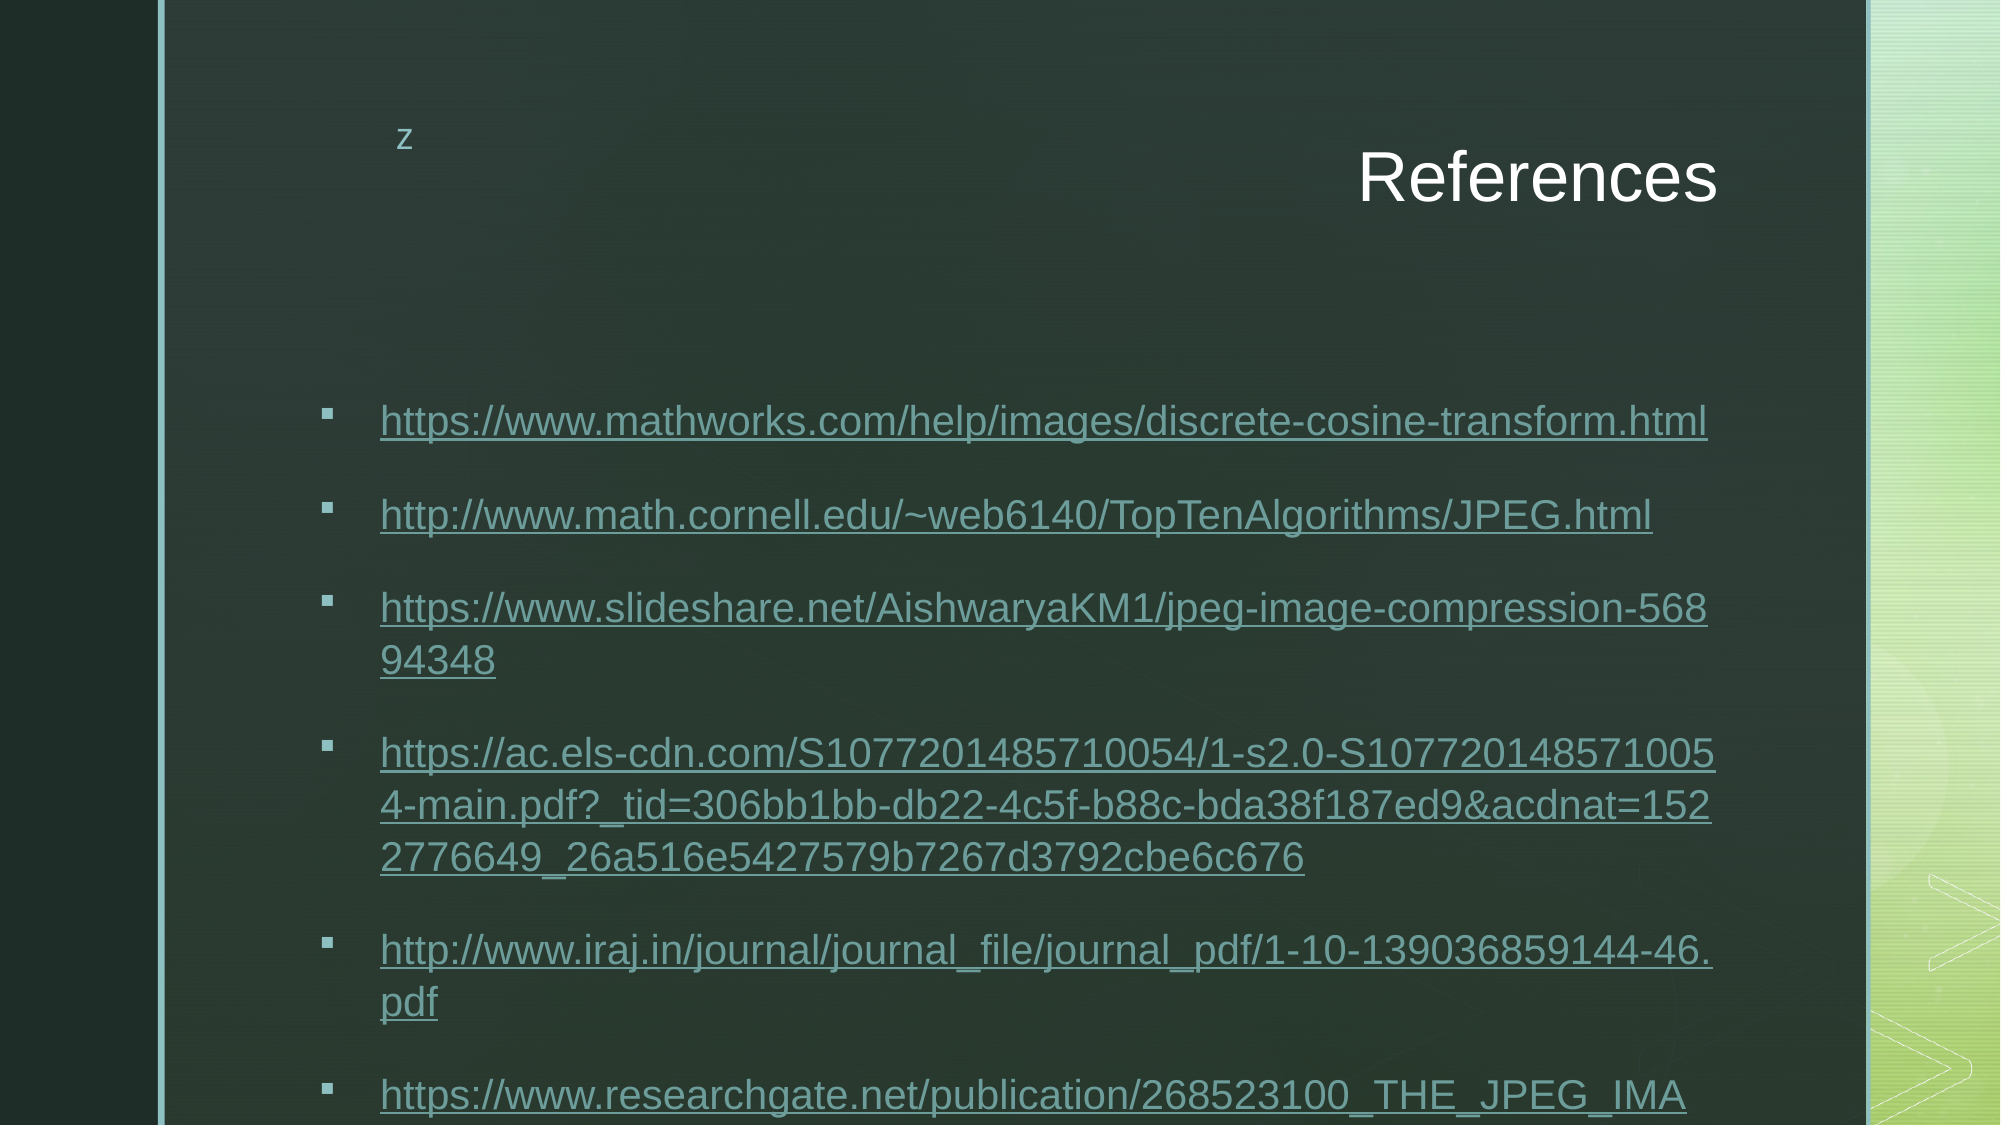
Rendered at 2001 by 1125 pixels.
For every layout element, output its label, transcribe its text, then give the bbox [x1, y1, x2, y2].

list https://www.mathworks.com/help/images/discrete-cosine-transform.html http://www.math.cornell.edu/~web6140/TopTenAlgorithms/JPEG.html https://www.slideshare.net/AishwaryaKM1/jpeg-image-compression-56894348 https://ac.els-cdn.com/S1077201485710054/1-s2.0-S1077201485710054-main.pdf?_tid=306bb1bb-db22-4c5f-b88c-bda38f187ed9&acdnat=1522776649_26a516e5427579b7267d3792cbe6c676 http://www.iraj.in/journal/journal_file/journal_pdf/1-10-139036859144-46.pdf https://www.researchgate.net/publication/268523100_THE_JPEG_IMAGE_COMPRESSION_ALGORITHM [303, 235, 1734, 1060]
title References [428, 132, 1734, 235]
picture [1871, 0, 2001, 1125]
